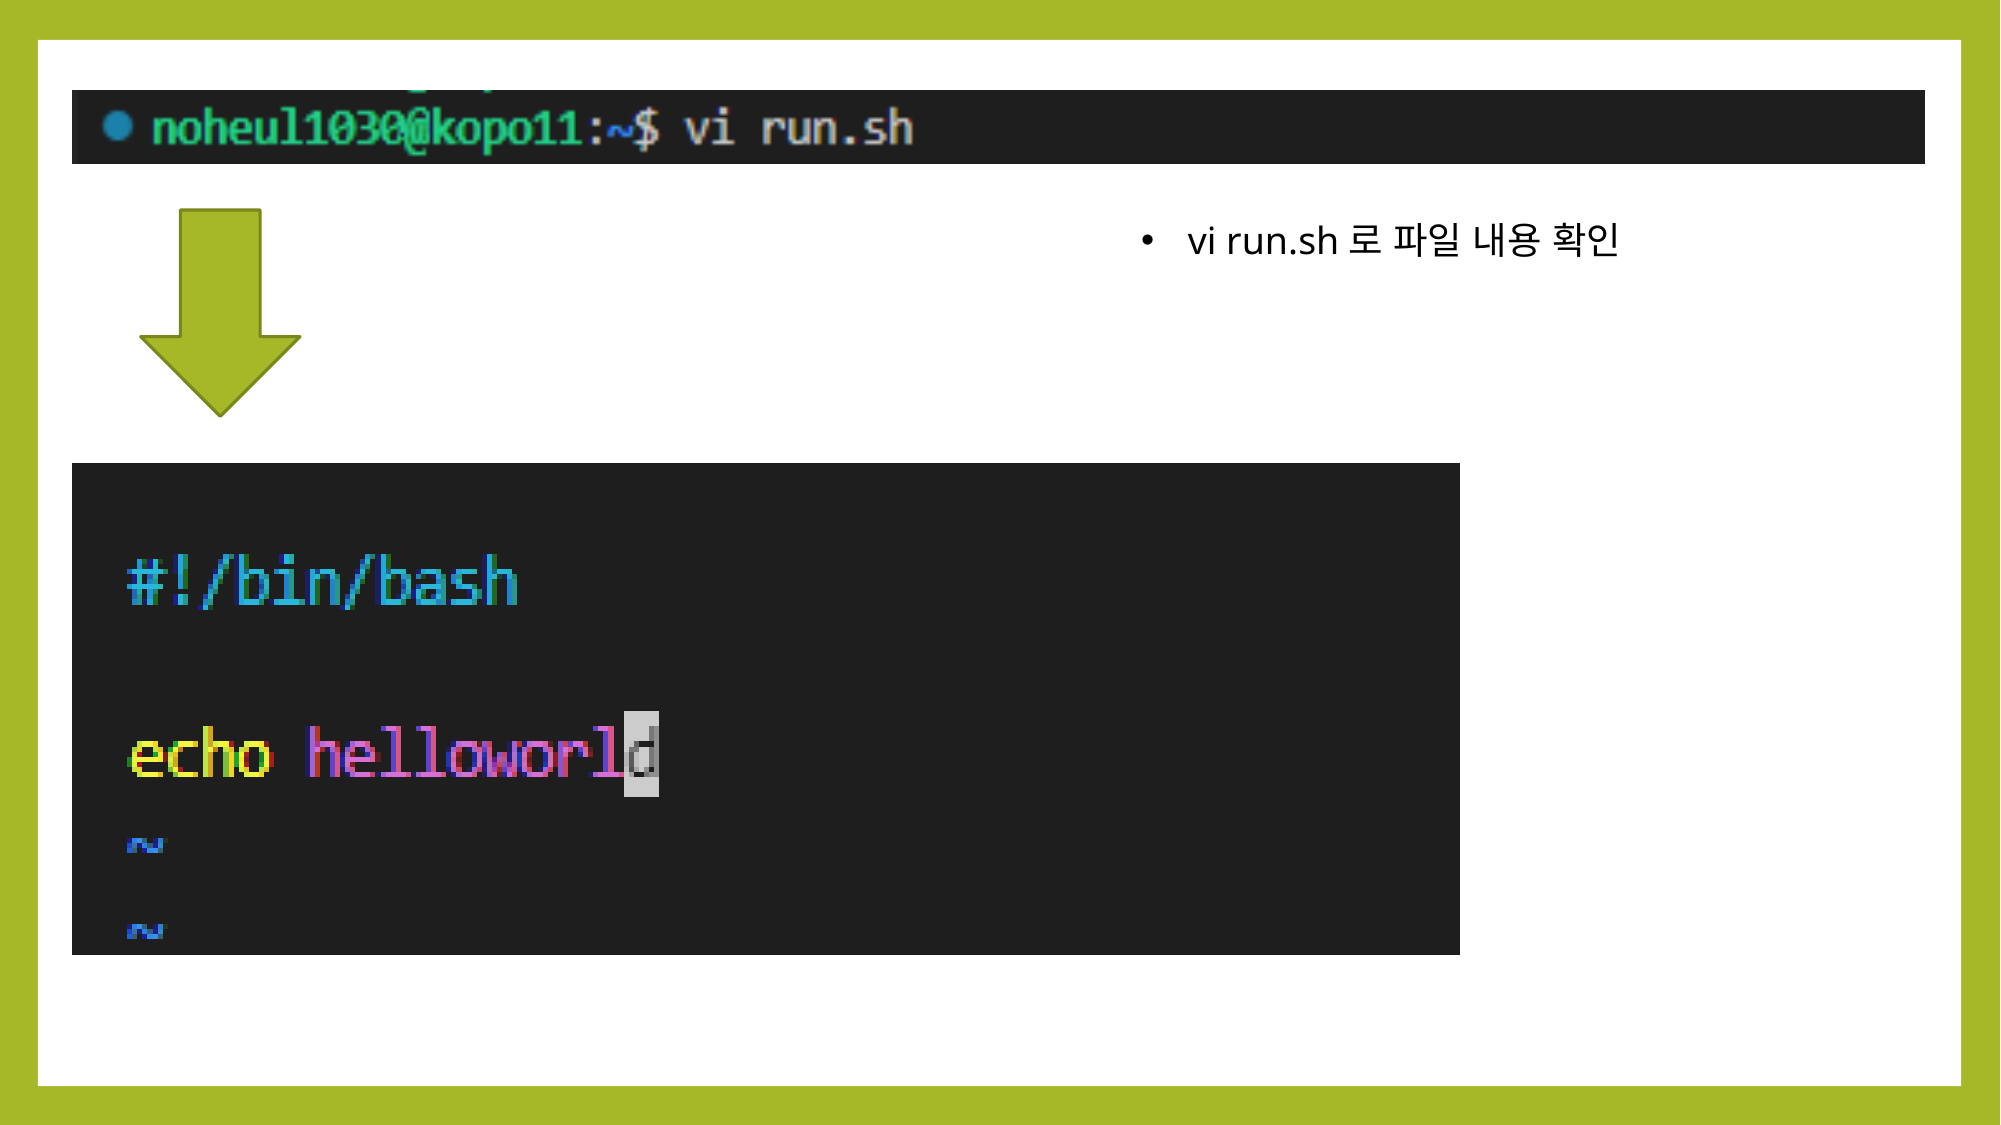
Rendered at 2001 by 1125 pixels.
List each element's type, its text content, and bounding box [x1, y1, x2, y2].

picture [72, 462, 1460, 955]
text_box [139, 208, 302, 418]
text_box vi run.sh로 파일 내용 확인 [1126, 210, 1866, 270]
picture [72, 90, 1926, 164]
